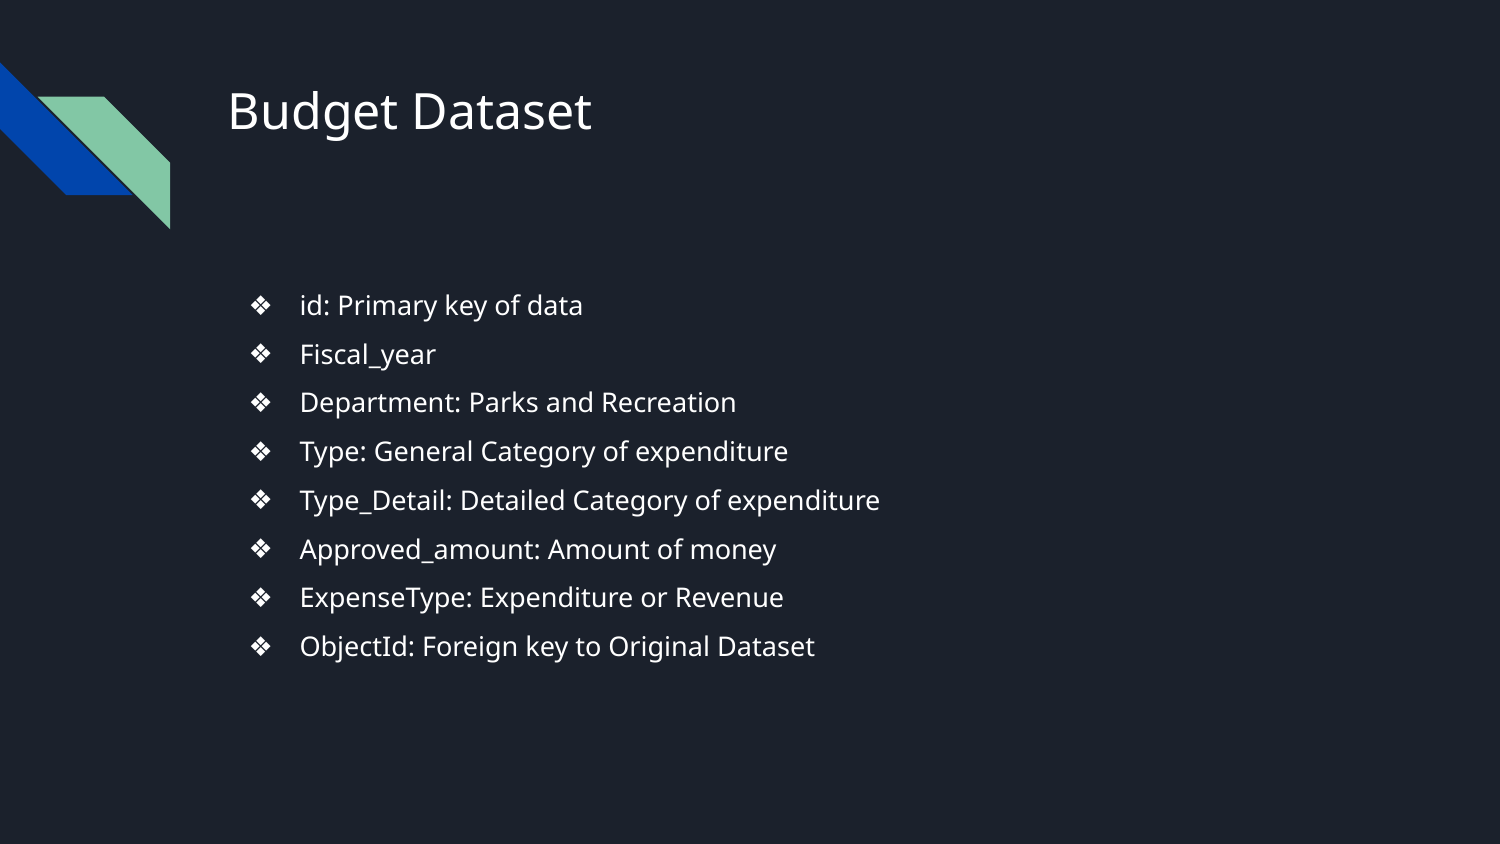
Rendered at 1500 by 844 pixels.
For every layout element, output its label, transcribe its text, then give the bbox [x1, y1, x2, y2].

title Budget Dataset [212, 64, 1368, 215]
list id: Primary key of data Fiscal_year Department: Parks and Recreation Type: General Category of expenditure Type_Detail: Detailed Category of expenditure Approved_amount: Amount of money ExpenseType: Expenditure or Revenue ObjectId: Foreign key to Original Dataset [134, 257, 1290, 735]
